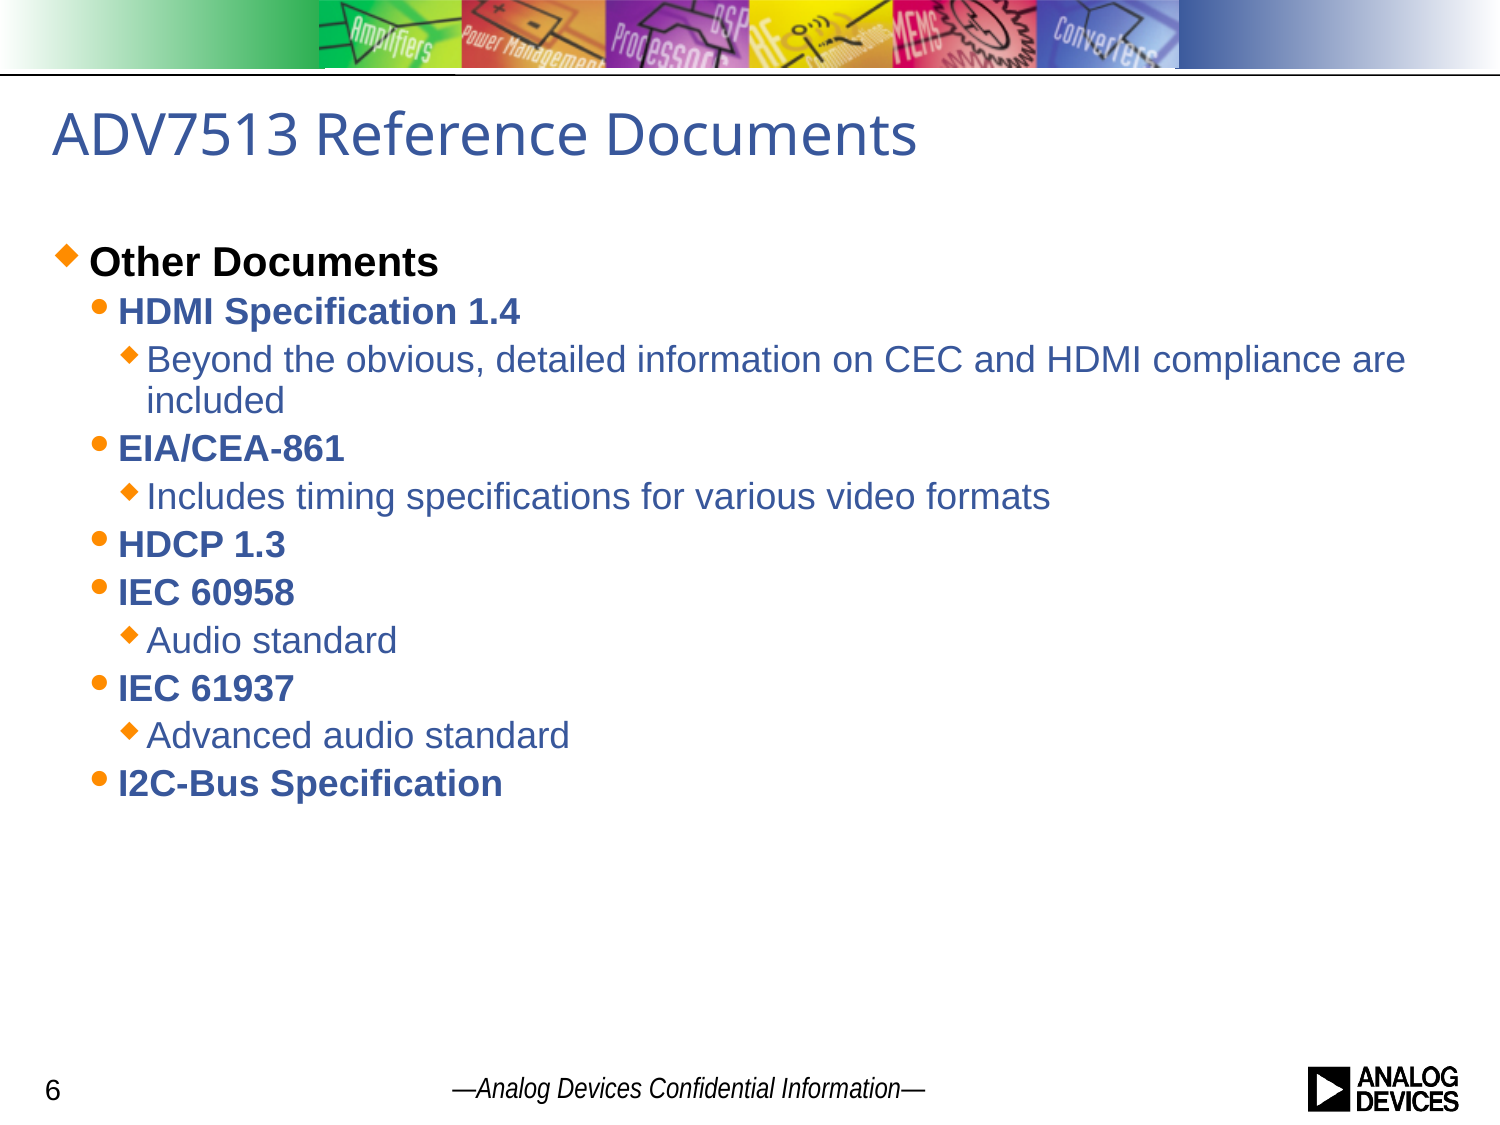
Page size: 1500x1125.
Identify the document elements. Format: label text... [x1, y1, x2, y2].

title ADV7513 Reference Documents [44, 89, 1455, 224]
picture [1308, 1066, 1459, 1112]
slide_number 6 [44, 1064, 149, 1113]
list Other Documents HDMI Specification 1.4 Beyond the obvious, detailed information on CEC and HDMI compliance are included EIA/CEA-861 Includes timing specifications for various video formats HDCP 1.3 IEC 60958 Audio standard IEC 61937 Advanced audio standard I2C-Bus Specification [44, 224, 1476, 1051]
picture [319, 0, 1179, 68]
